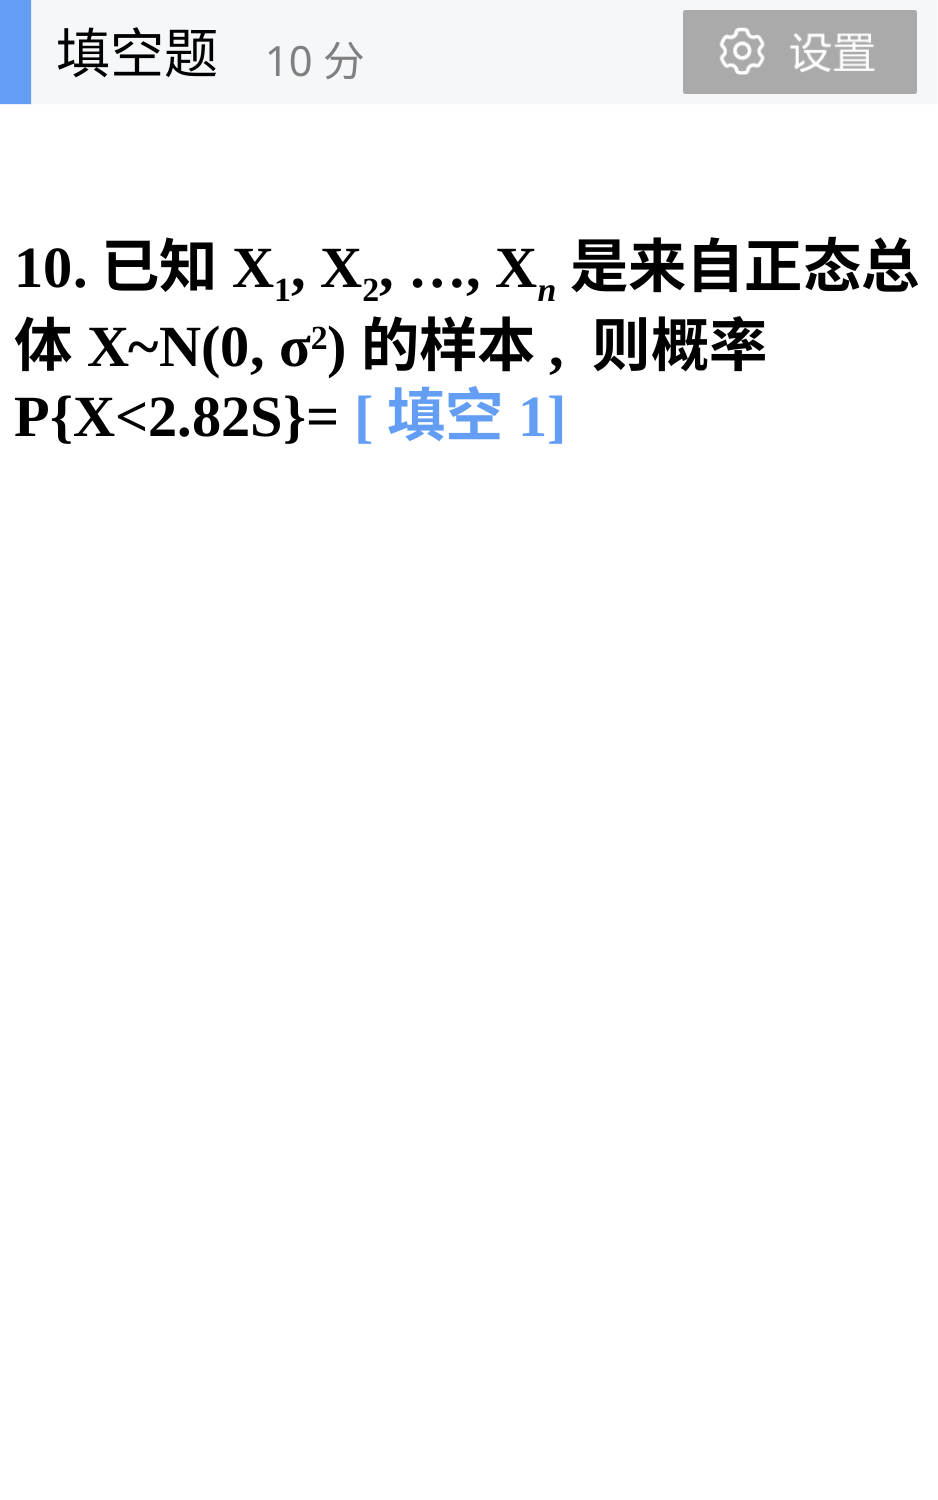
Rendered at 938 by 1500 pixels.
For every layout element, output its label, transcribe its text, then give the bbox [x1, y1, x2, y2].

picture [683, 10, 917, 94]
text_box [0, 0, 938, 105]
text_box 10.已知X1, X2, …, Xn是来自正态总体X~N(0, σ2)的样本, 则概率P{X<2.82S}= [填空1] [0, 105, 938, 573]
